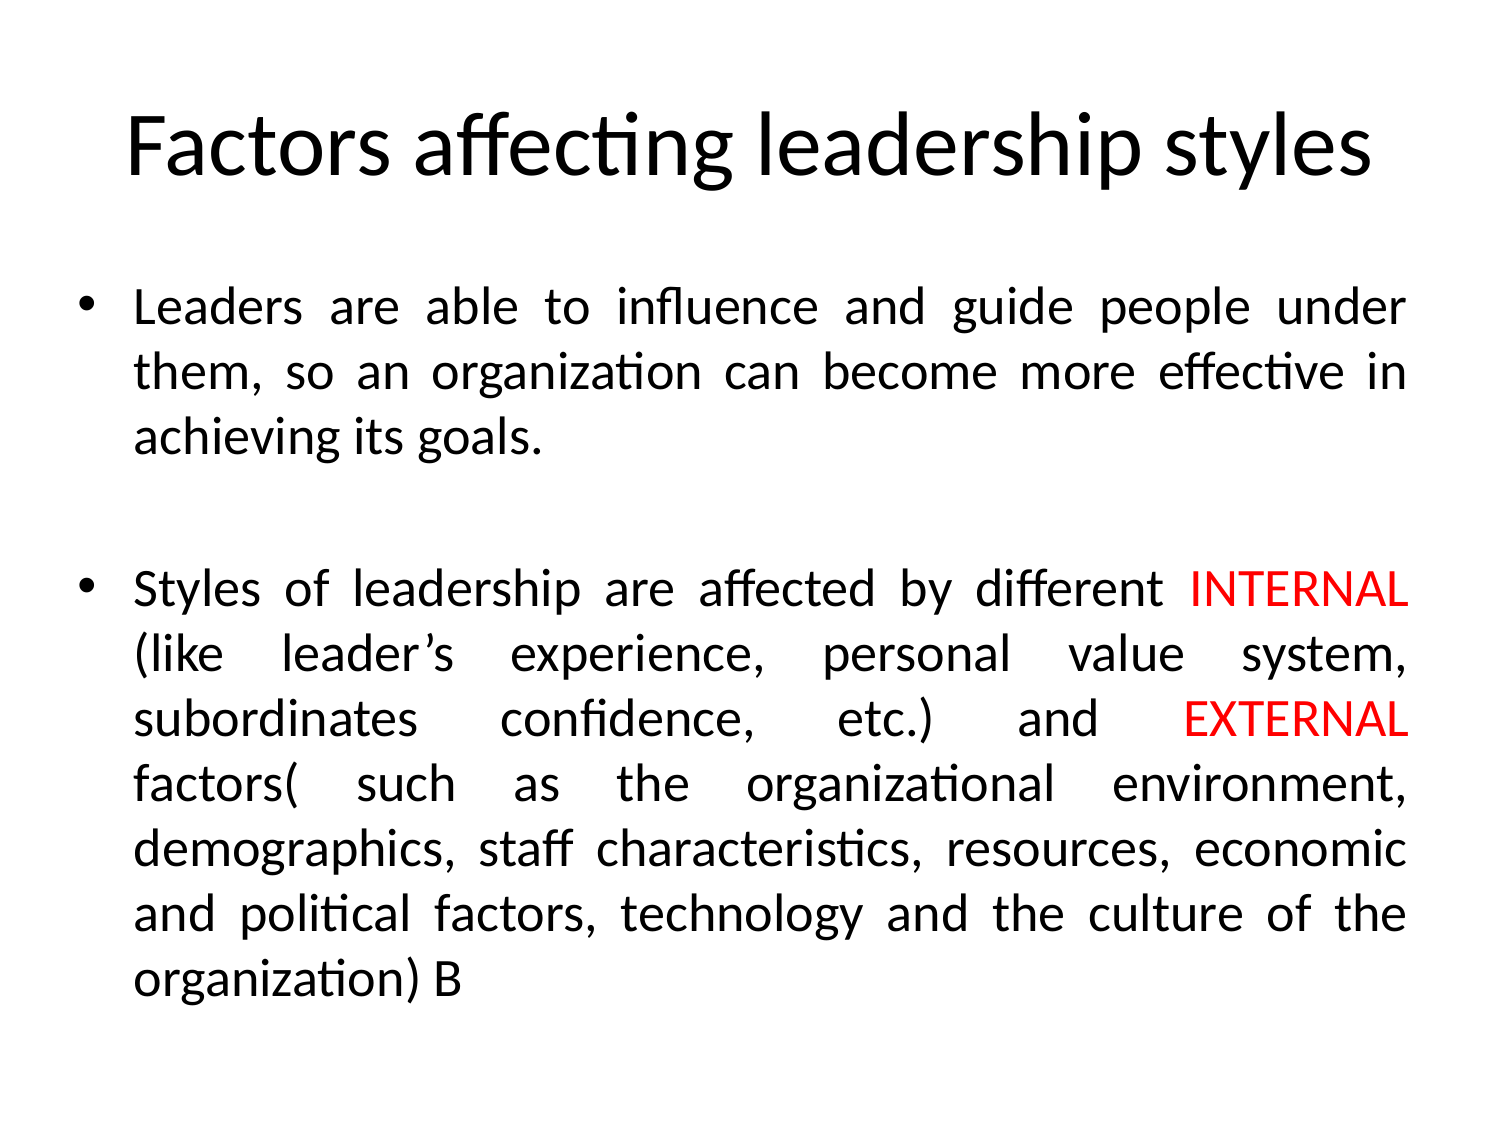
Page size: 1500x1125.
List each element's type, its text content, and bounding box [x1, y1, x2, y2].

title Factors affecting leadership styles [75, 45, 1425, 233]
list Leaders are able to influence and guide people under them, so an organization can become more effective in achieving its goals. Styles of leadership are affected by different INTERNAL (like leader’s experience, personal value system, subordinates confidence, etc.) and EXTERNAL factors( such as the organizational environment, demographics, staff characteristics, resources, economic and political factors, technology and the culture of the organization) B [62, 262, 1425, 1063]
